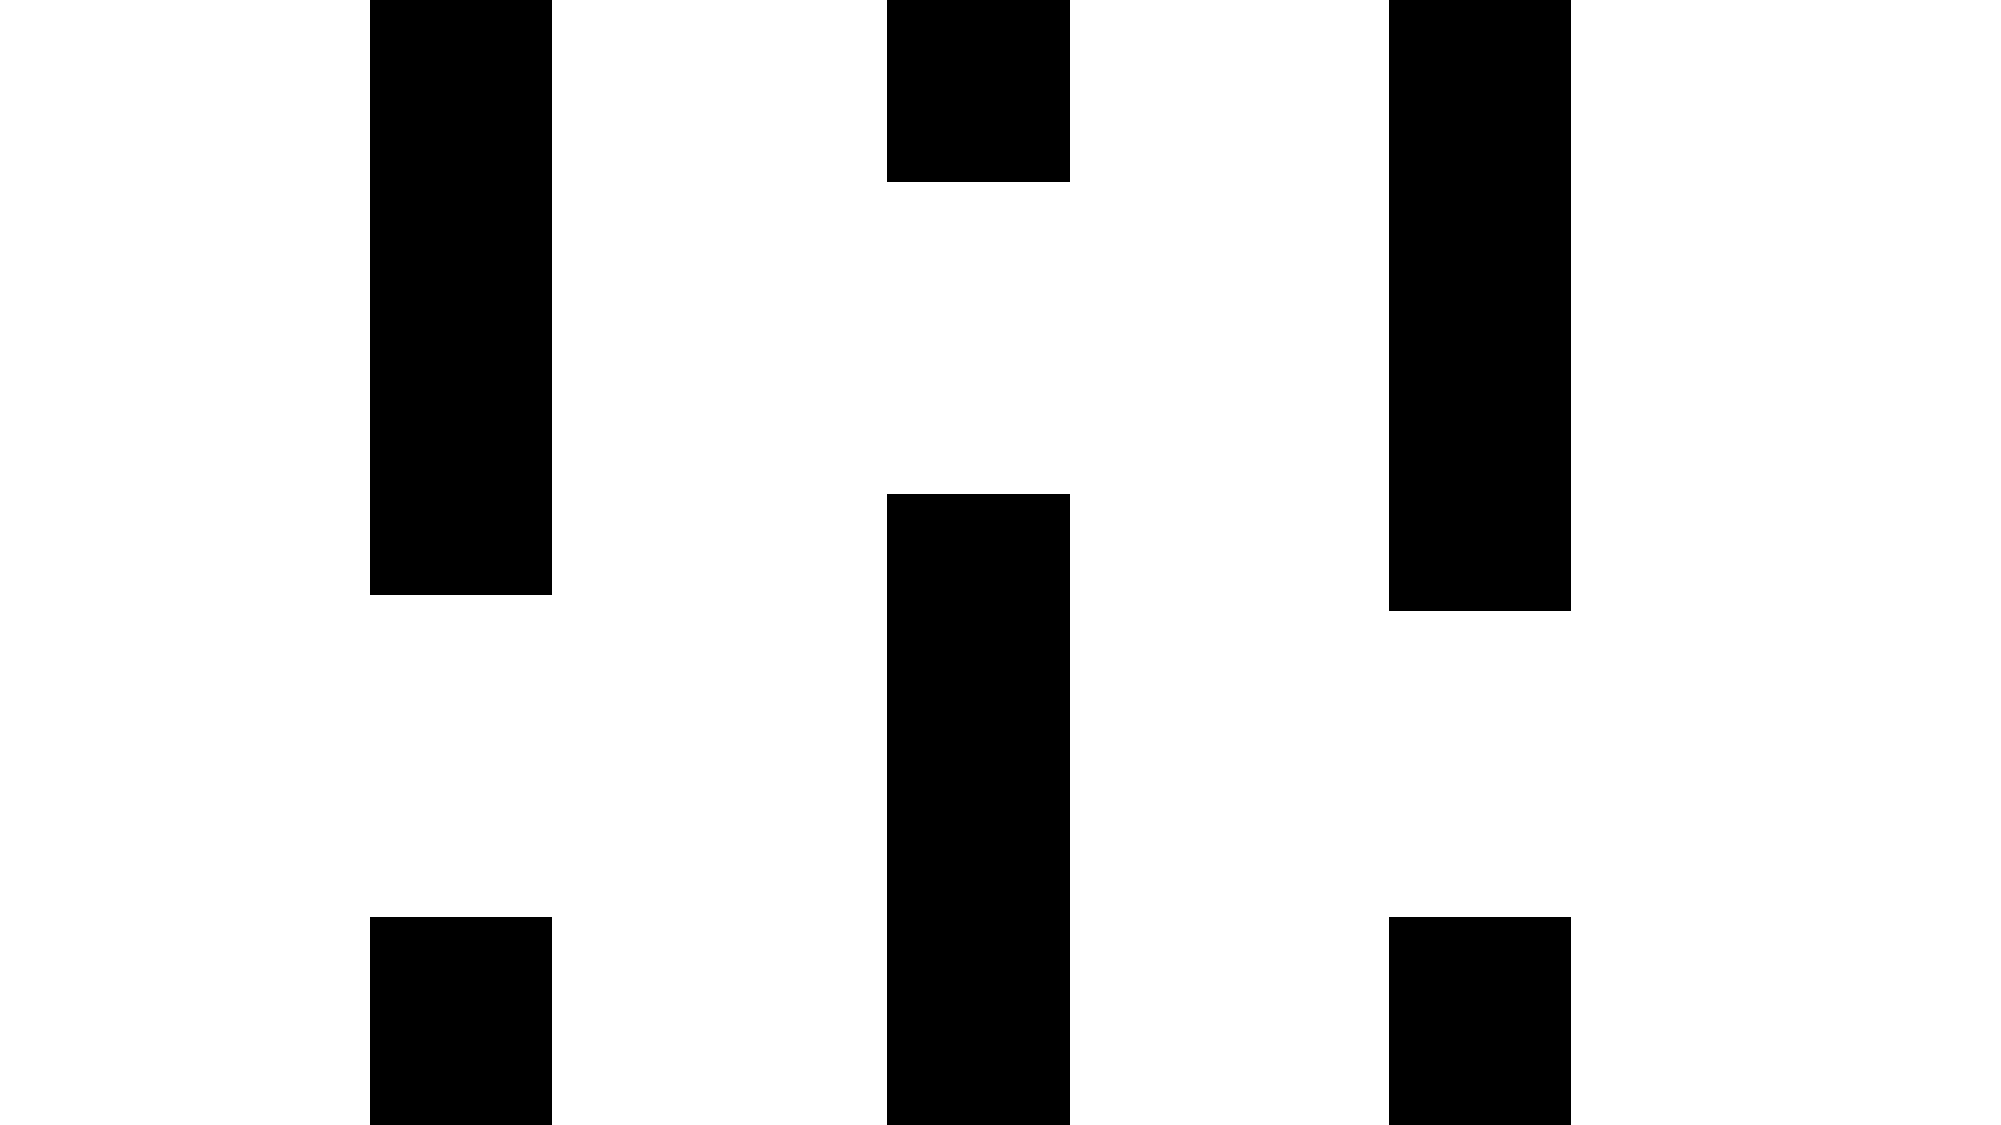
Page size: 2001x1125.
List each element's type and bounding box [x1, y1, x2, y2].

text_box [1389, 917, 1571, 1125]
text_box [887, 0, 1070, 182]
text_box [887, 494, 1070, 1125]
text_box [1389, 0, 1571, 611]
text_box [370, 917, 552, 1125]
text_box [370, 0, 552, 595]
